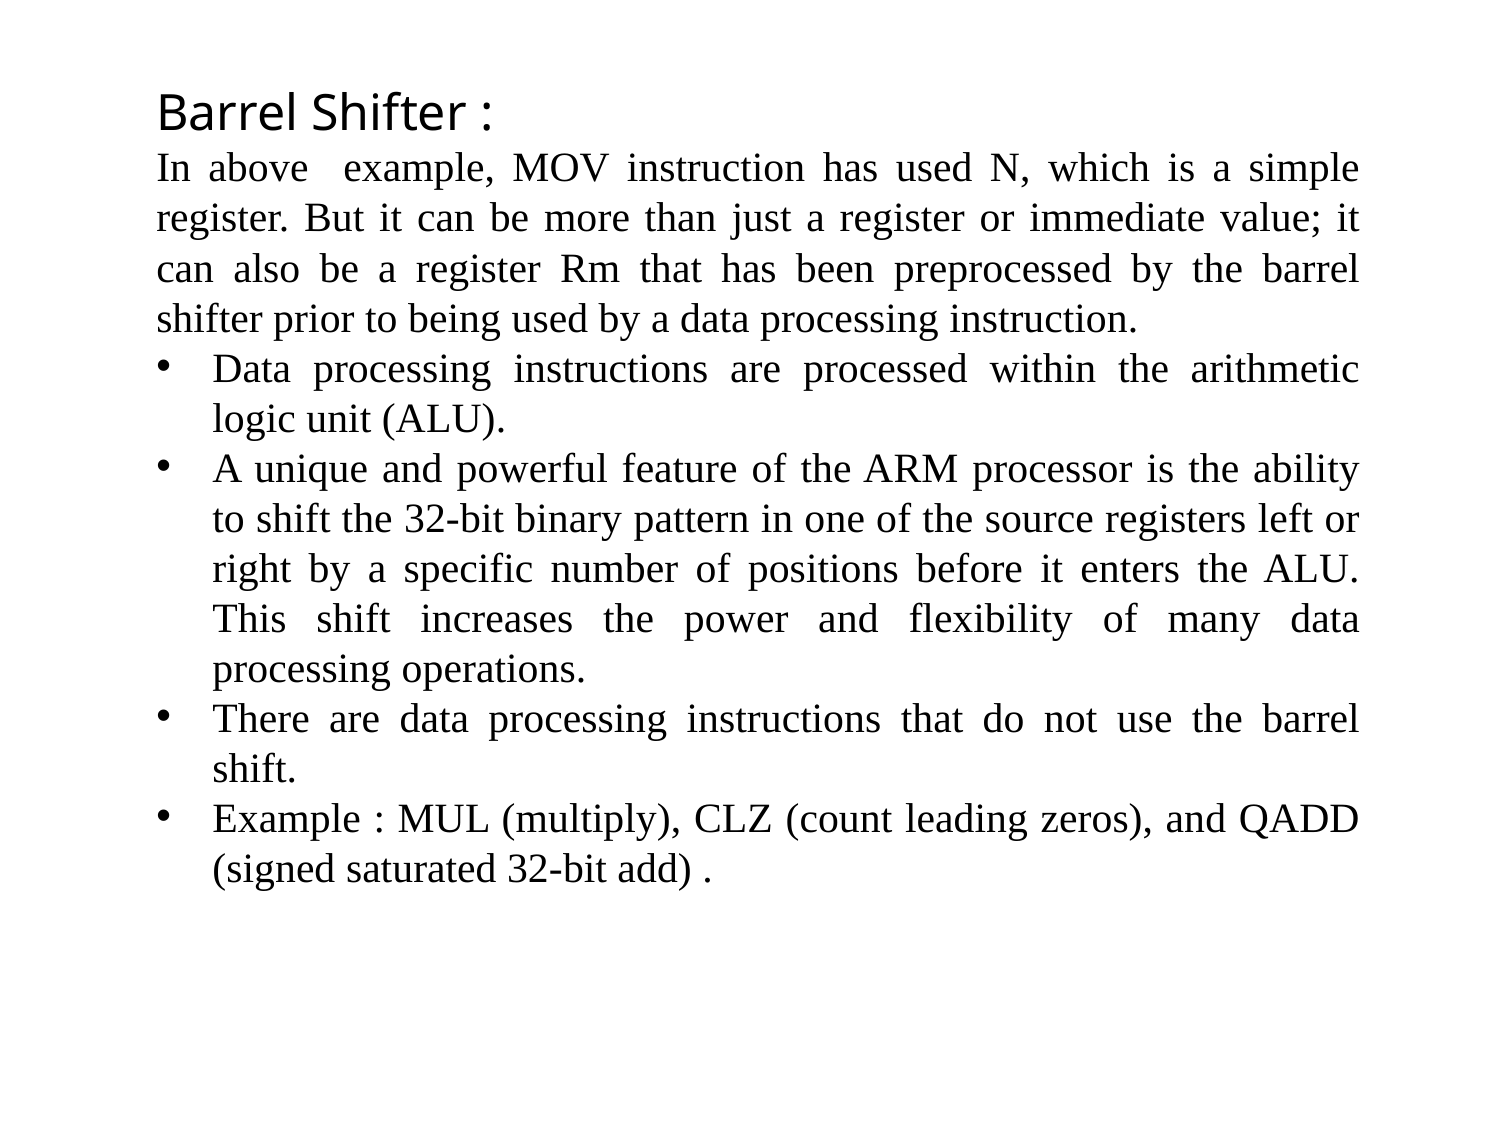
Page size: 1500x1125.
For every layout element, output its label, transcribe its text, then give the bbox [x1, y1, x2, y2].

text_box Barrel Shifter : In above example, MOV instruction has used N, which is a simple register. But it can be more than just a register or immediate value; it can also be a register Rm that has been preprocessed by the barrel shifter prior to being used by a data processing instruction. Data processing instructions are processed within the arithmetic logic unit (ALU). A unique and powerful feature of the ARM processor is the ability to shift the 32-bit binary pattern in one of the source registers left or right by a specific number of positions before it enters the ALU. This shift increases the power and flexibility of many data processing operations. There are data processing instructions that do not use the barrel shift. Example : MUL (multiply), CLZ (count leading zeros), and QADD (signed saturated 32-bit add) . [141, 72, 1376, 898]
